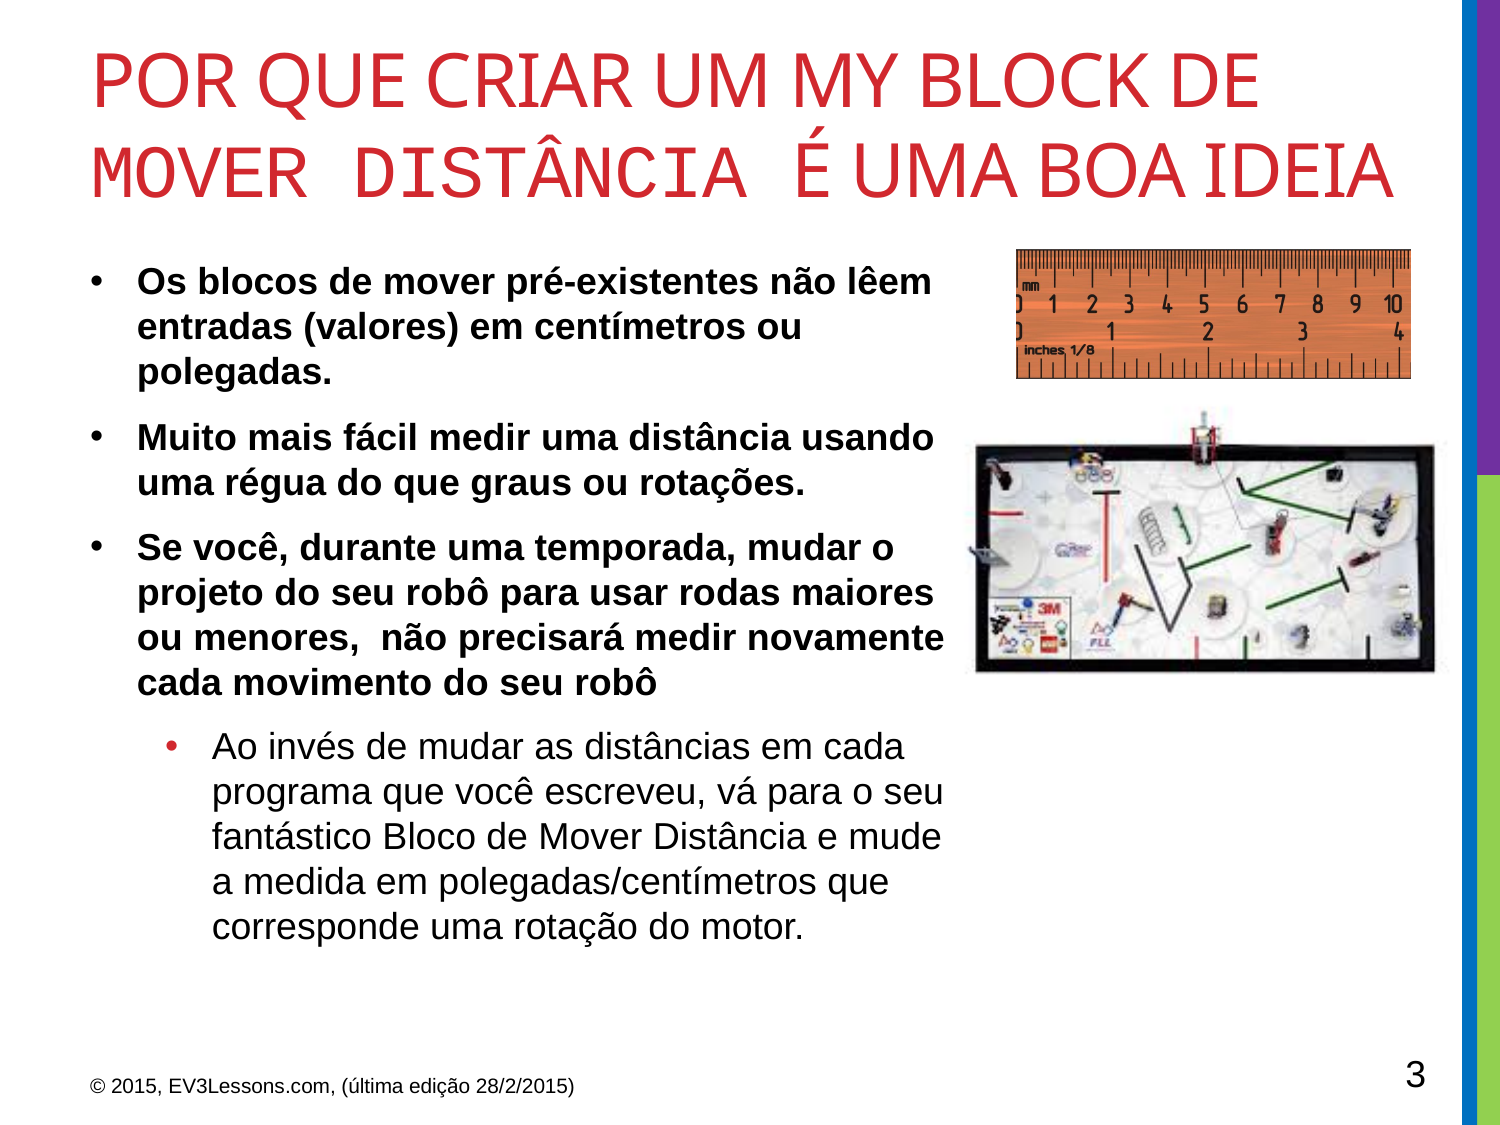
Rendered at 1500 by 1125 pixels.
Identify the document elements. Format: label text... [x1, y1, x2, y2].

picture [1016, 249, 1411, 380]
list Os blocos de mover pré-existentes não lêem entradas (valores) em centímetros ou polegadas. Muito mais fácil medir uma distância usando uma régua do que graus ou rotações. Se você, durante uma temporada, mudar o projeto do seu robô para usar rodas maiores ou menores, não precisará medir novamente cada movimento do seu robô Ao invés de mudar as distâncias em cada programa que você escreveu, vá para o seu fantástico Bloco de Mover Distância e mude a medida em polegadas/centímetros que corresponde uma rotação do motor. [75, 250, 989, 968]
picture [961, 403, 1456, 692]
slide_number 3 [1390, 1042, 1500, 1103]
title Por que criar um MY block de mover distância é uma boa ideia [75, 25, 1428, 250]
footer © 2015, EV3Lessons.com, (última edição 28/2/2015) [75, 1065, 638, 1112]
